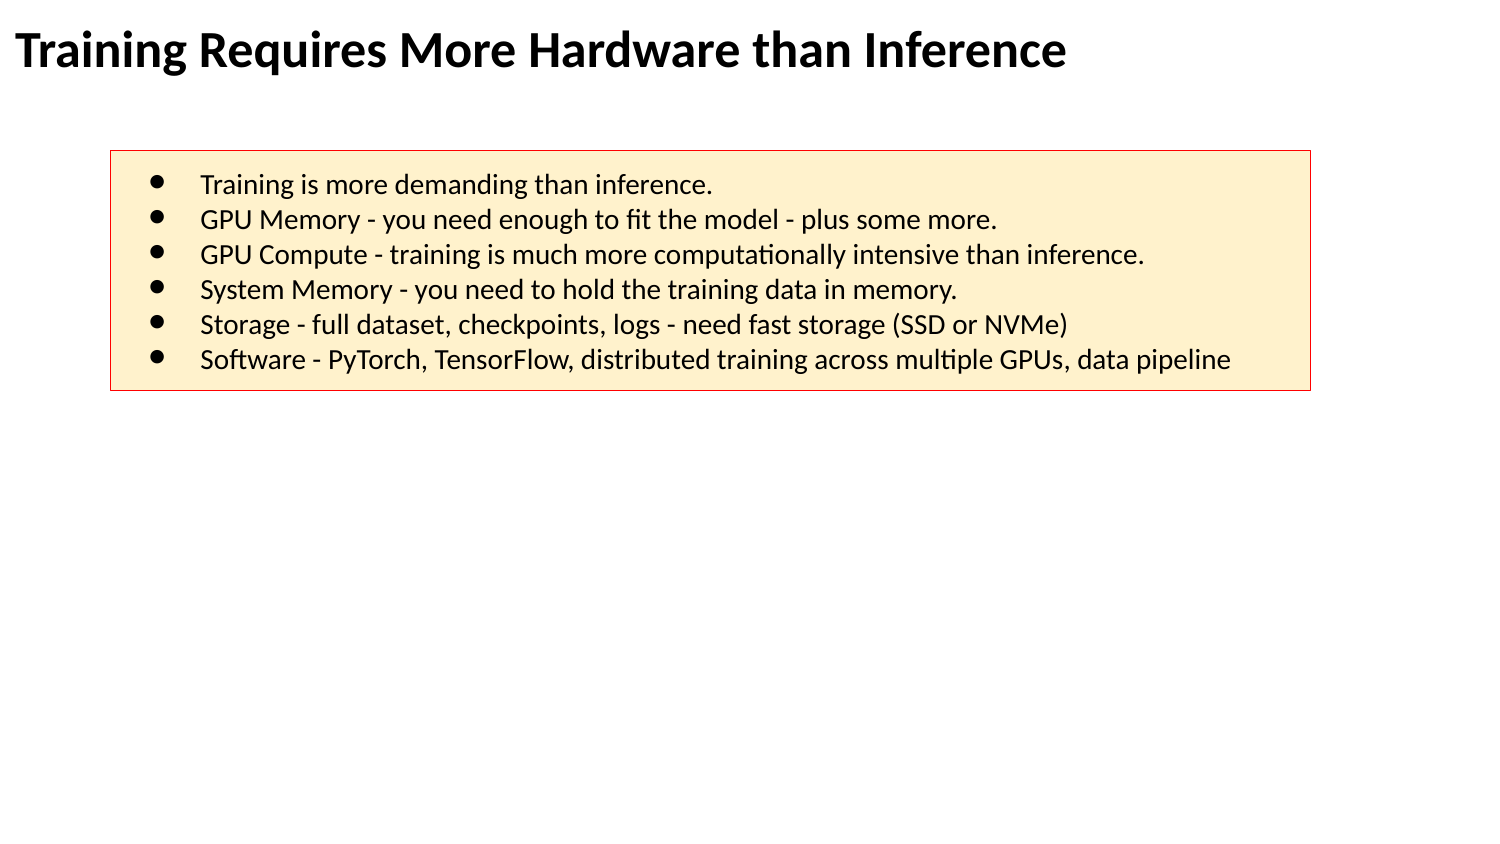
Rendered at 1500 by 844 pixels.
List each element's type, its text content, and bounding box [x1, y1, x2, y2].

text_box Training Requires More Hardware than Inference [0, 0, 1192, 93]
text_box Training is more demanding than inference. GPU Memory - you need enough to fit the model - plus some more. GPU Compute - training is much more computationally intensive than inference. System Memory - you need to hold the training data in memory. Storage - full dataset, checkpoints, logs - need fast storage (SSD or NVMe) Software - PyTorch, TensorFlow, distributed training across multiple GPUs, data pipeline [110, 150, 1311, 391]
